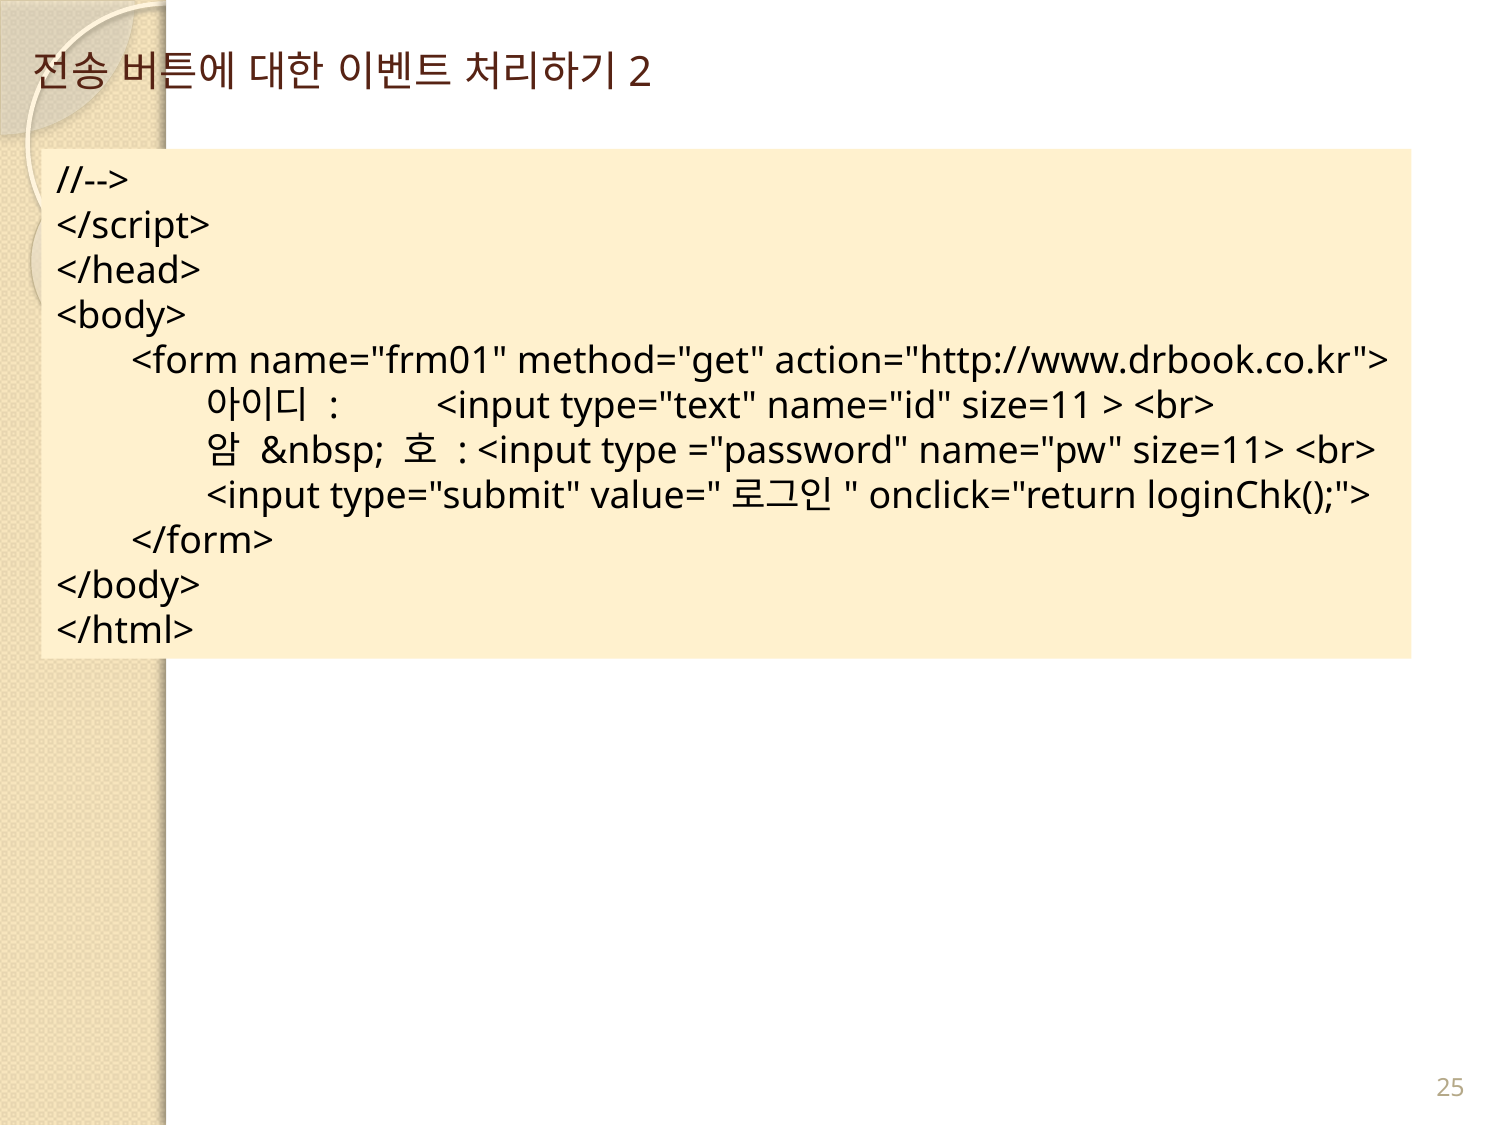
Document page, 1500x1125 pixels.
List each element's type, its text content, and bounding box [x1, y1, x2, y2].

text_box //--> </script> </head> <body> <form name="frm01" method="get" action="http://www.drbook.co.kr"> 아이디 : <input type="text" name="id" size=11 > <br> 암 &nbsp; 호 : <input type ="password" name="pw" size=11> <br> <input type="submit" value="로그인" onclick="return loginChk();"> </form> </body> </html> [41, 148, 1412, 659]
slide_number 25 [1413, 1034, 1488, 1113]
title 전송 버튼에 대한 이벤트 처리하기2 [17, 0, 1258, 102]
